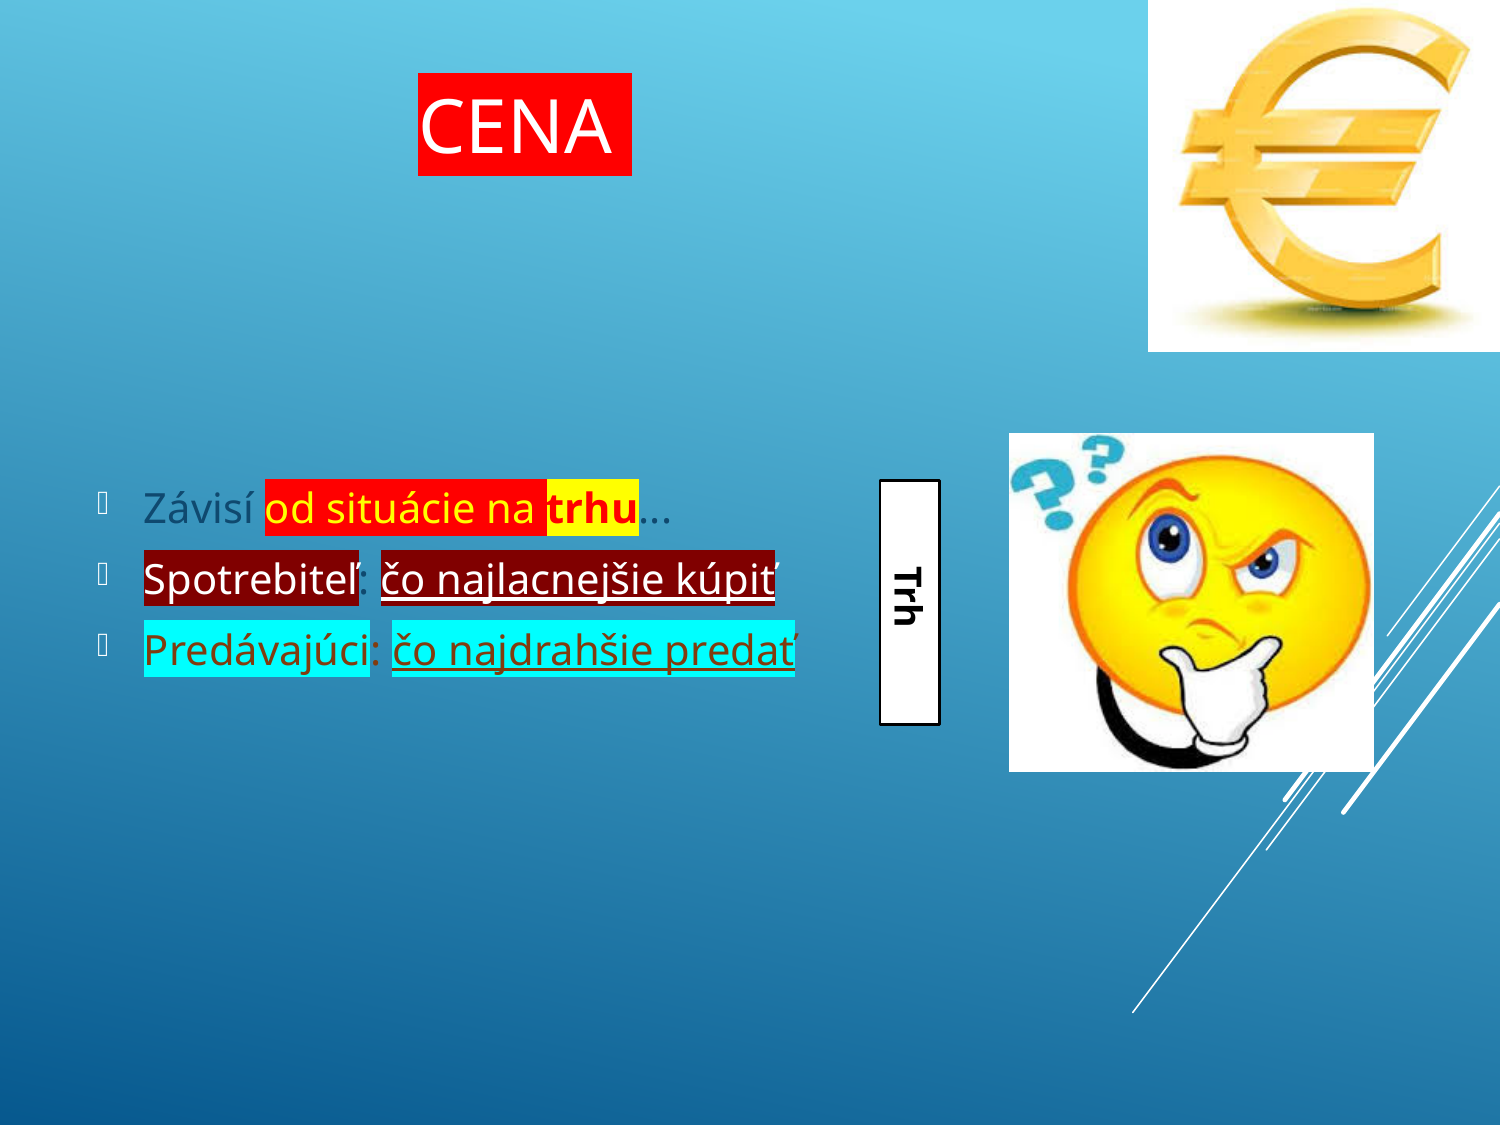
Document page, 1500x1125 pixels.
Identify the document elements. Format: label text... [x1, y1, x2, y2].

picture [1009, 433, 1375, 772]
list Závisí od situácie na trhu... Spotrebiteľ: čo najlacnejšie kúpiť Predávajúci: čo najdrahšie predať [82, 316, 1132, 910]
picture [1148, 0, 1500, 352]
title Cena [0, 0, 1050, 248]
text_box Trh [879, 479, 941, 726]
